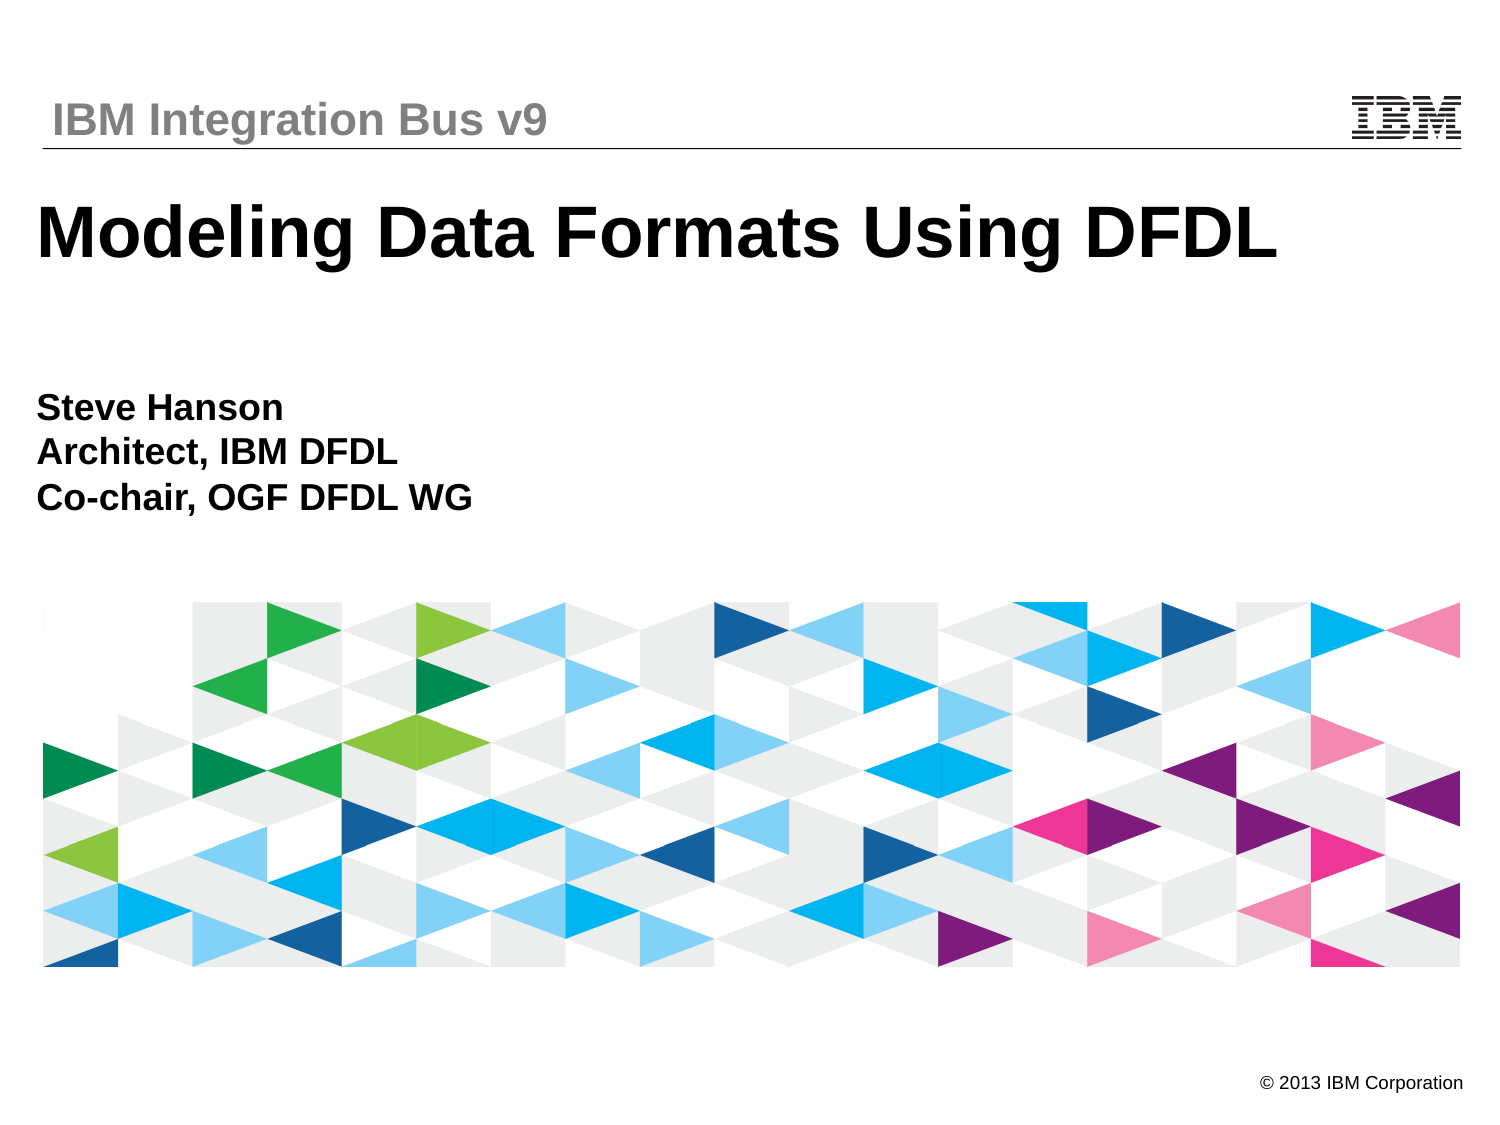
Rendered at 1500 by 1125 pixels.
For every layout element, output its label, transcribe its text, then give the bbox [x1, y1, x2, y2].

picture [43, 602, 1460, 967]
text_box Steve Hanson Architect, IBM DFDL Co-chair, OGF DFDL WG [21, 375, 772, 525]
picture [1352, 96, 1461, 139]
title Modeling Data Formats Using DFDL [21, 176, 1389, 290]
text_box IBM Integration Bus v9 [37, 82, 564, 153]
